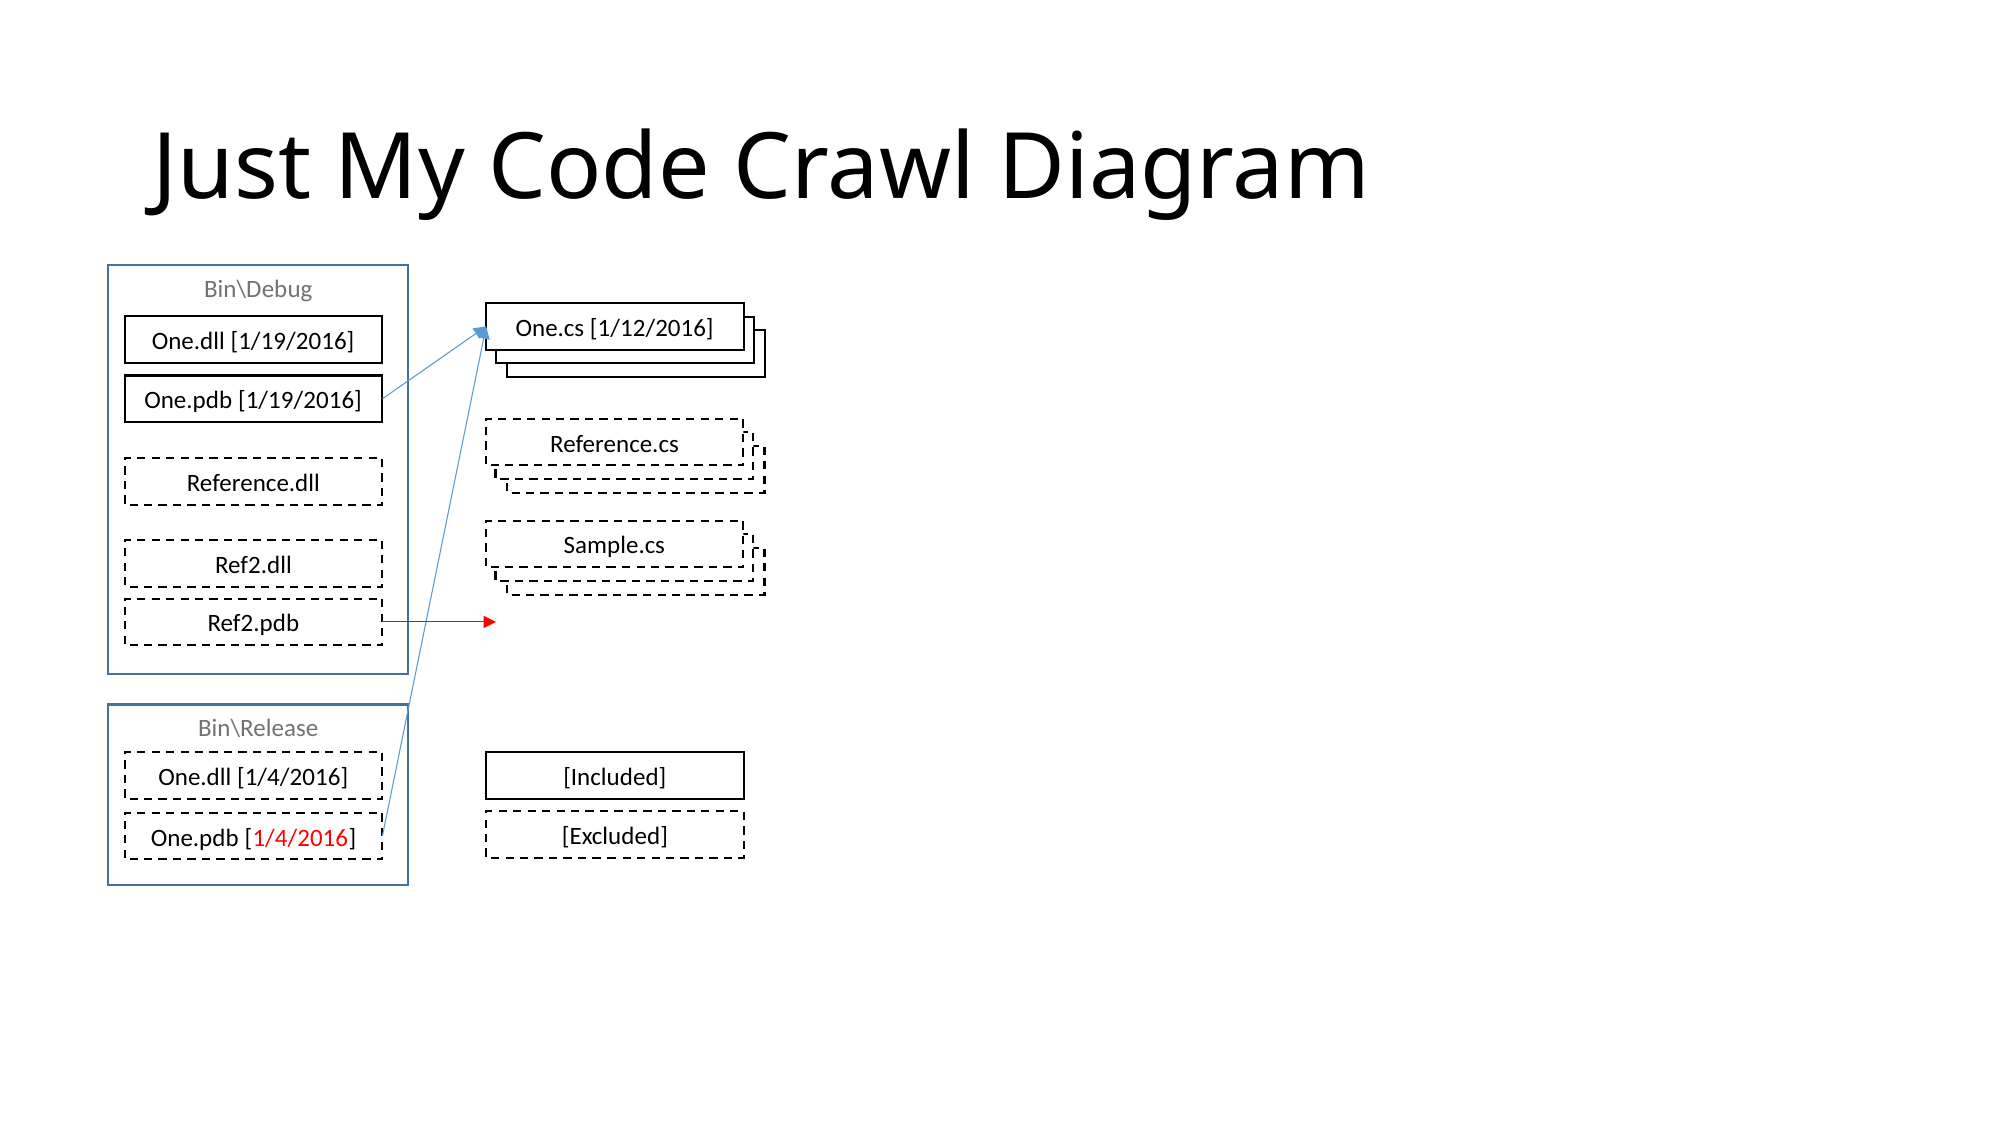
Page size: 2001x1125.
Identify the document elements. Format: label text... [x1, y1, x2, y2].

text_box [382, 622, 487, 836]
text_box Ref2.pdb [124, 598, 382, 646]
text_box Sample.cs [487, 520, 744, 568]
text_box One.dll [1/4/2016] [124, 751, 382, 800]
text_box [Excluded] [485, 810, 745, 859]
text_box One.cs [1/12/2016] [485, 302, 745, 351]
text_box Reference.dll [124, 457, 382, 506]
text_box [494, 533, 754, 582]
text_box Bin\Release [107, 703, 409, 886]
text_box One.dll [1/19/2016] [124, 315, 383, 364]
text_box One.pdb [1/19/2016] [124, 374, 382, 423]
text_box One.pdb [1/4/2016] [124, 812, 383, 860]
title Just My Code Crawl Diagram [137, 59, 1863, 278]
text_box Ref2.dll [124, 539, 382, 588]
text_box [Included] [487, 751, 745, 800]
text_box [494, 431, 754, 480]
text_box Reference.cs [487, 418, 744, 466]
text_box [506, 547, 766, 596]
text_box [506, 445, 766, 494]
text_box [495, 316, 755, 364]
text_box [506, 329, 766, 378]
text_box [382, 326, 487, 621]
text_box Bin\Debug [107, 264, 409, 675]
